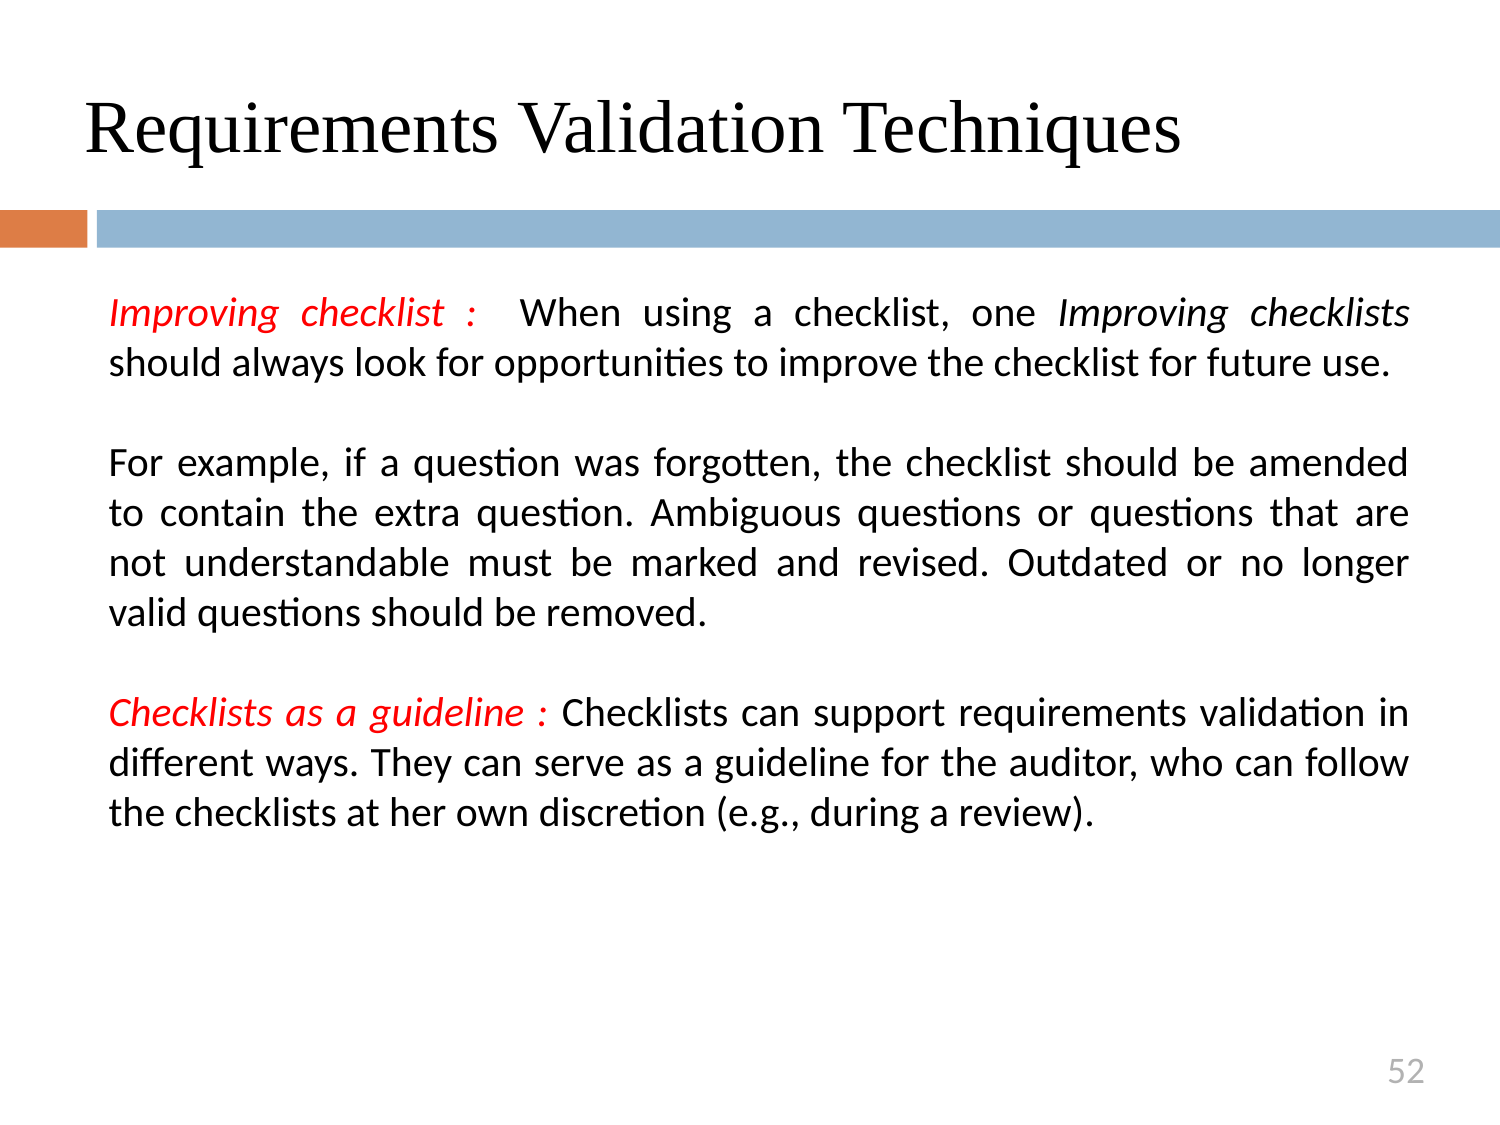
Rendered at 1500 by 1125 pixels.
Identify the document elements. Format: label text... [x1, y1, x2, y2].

text_box Improving checklist : When using a checklist, one Improving checklists should always look for opportunities to improve the checklist for future use. For example, if a question was forgotten, the checklist should be amended to contain the extra question. Ambiguous questions or questions that are not understandable must be marked and revised. Outdated or no longer valid questions should be removed. Checklists as a guideline : Checklists can support requirements validation in different ways. They can serve as a guideline for the auditor, who can follow the checklists at her own discretion (e.g., during a review). [93, 277, 1426, 843]
slide_number 52 [1080, 1046, 1425, 1103]
title Requirements Validation Techniques [82, 75, 1338, 266]
